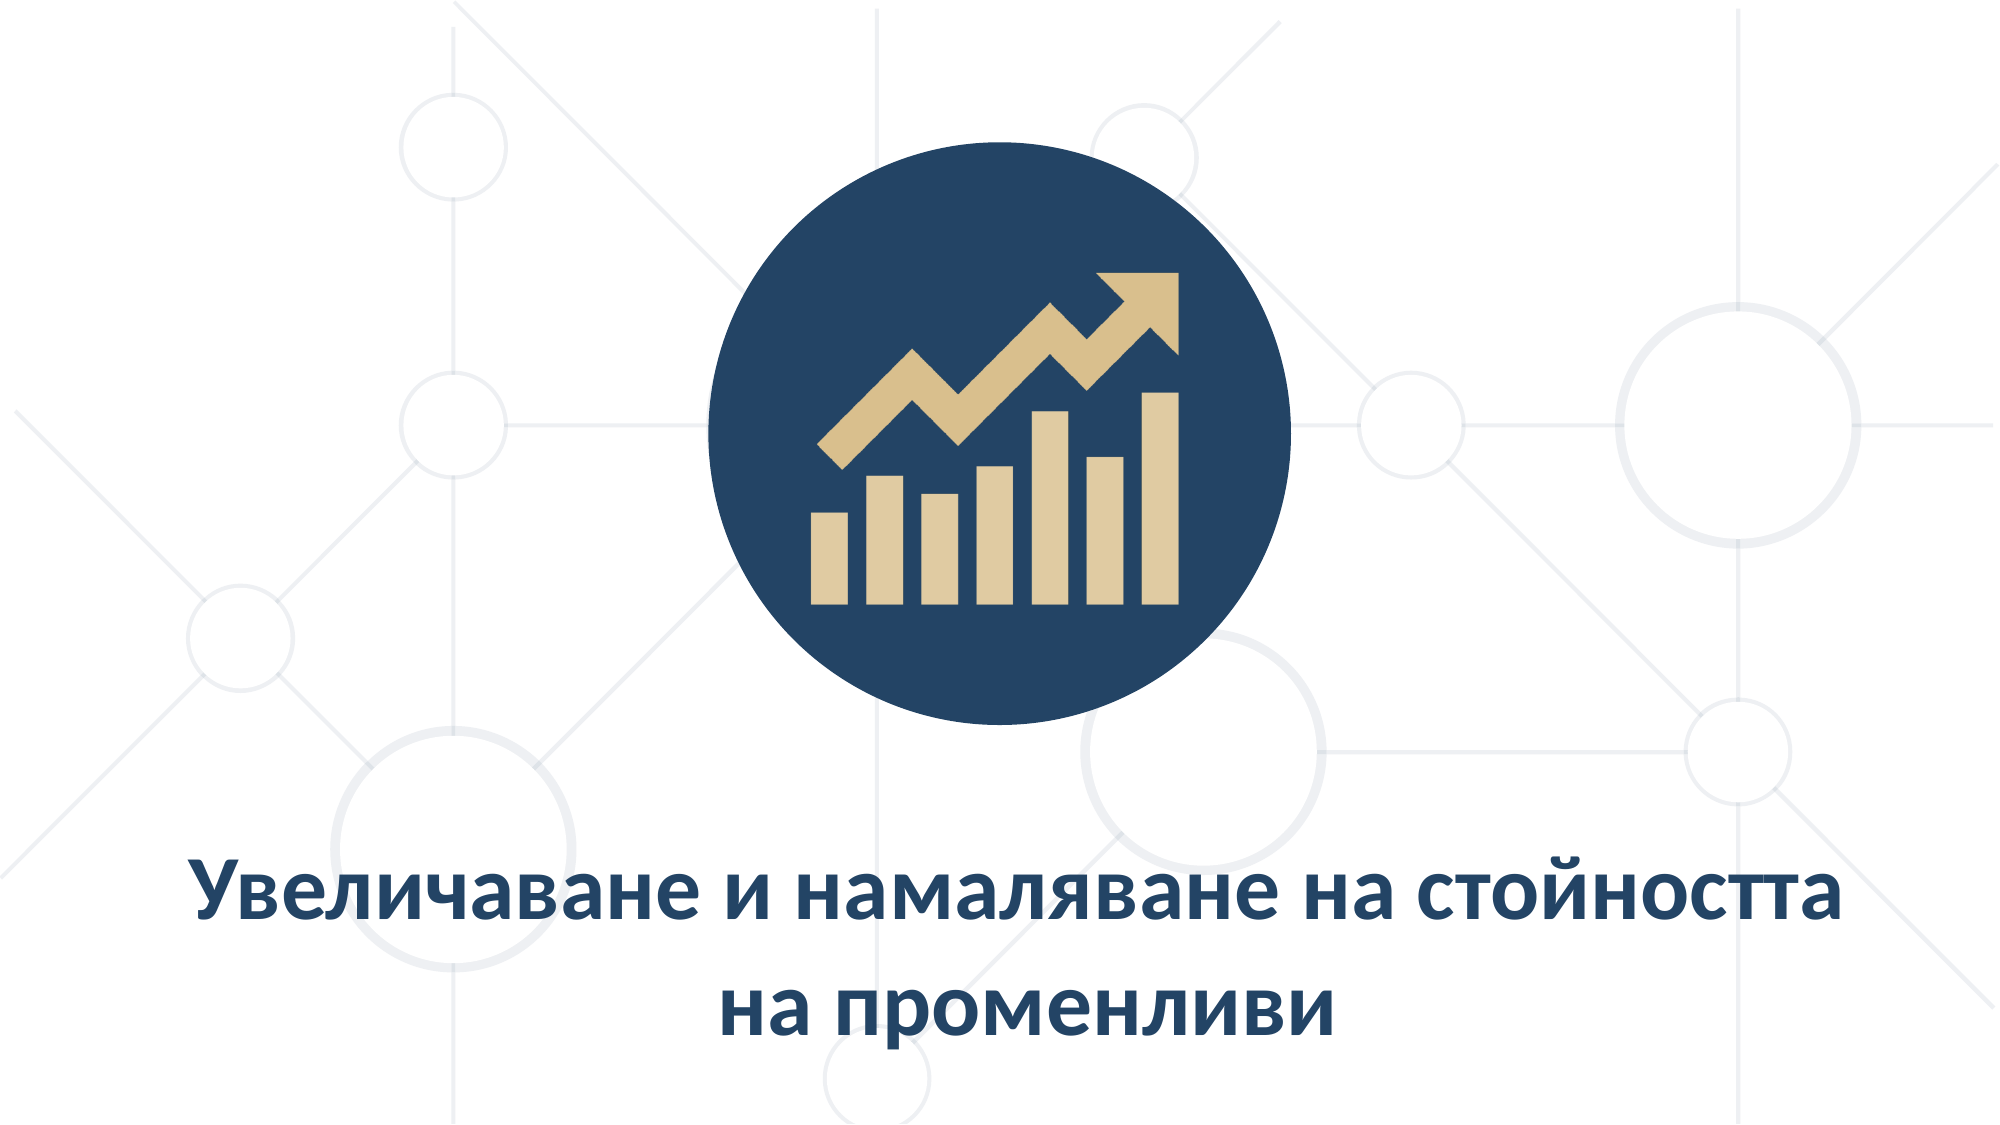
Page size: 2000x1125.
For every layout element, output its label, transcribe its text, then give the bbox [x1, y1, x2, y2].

list Увеличаване и намаляване на стойността на променливи [129, 875, 1928, 1001]
picture [774, 199, 1216, 641]
